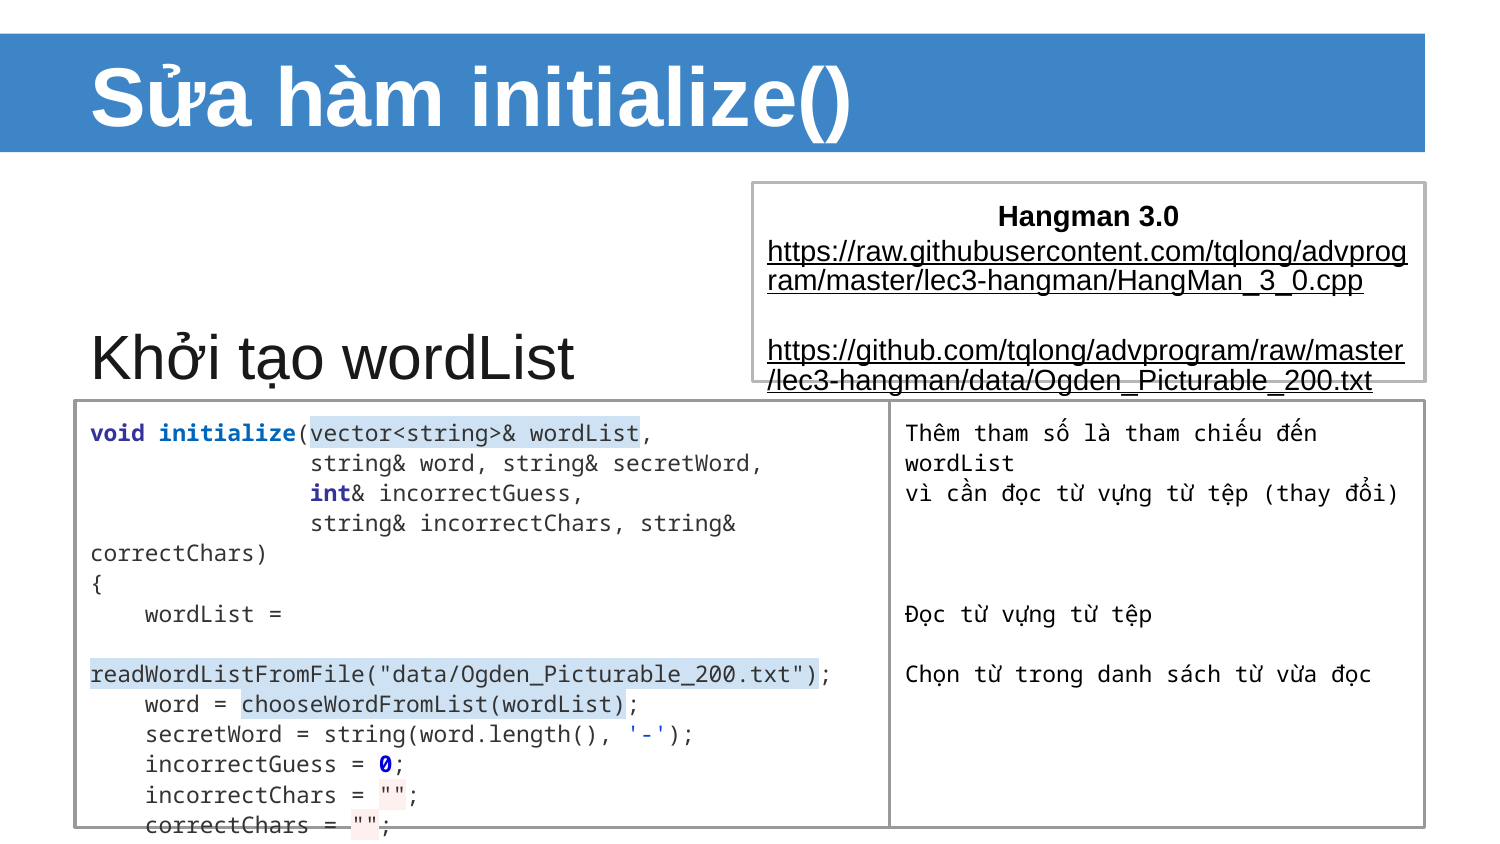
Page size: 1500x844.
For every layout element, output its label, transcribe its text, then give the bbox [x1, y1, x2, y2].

text_box void initialize(vector<string>& wordList, string& word, string& secretWord, int& incorrectGuess, string& incorrectChars, string& correctChars) { wordList = readWordListFromFile("data/Ogden_Picturable_200.txt"); word = chooseWordFromList(wordList); secretWord = string(word.length(), '-'); incorrectGuess = 0; incorrectChars = ""; correctChars = ""; } [74, 400, 889, 828]
text_box Thêm tham số là tham chiếu đến wordList vì cần đọc từ vựng từ tệp (thay đổi) Đọc từ vựng từ tệp Chọn từ trong danh sách từ vừa đọc [889, 400, 1425, 828]
title Sửa hàm initialize() [75, 33, 1425, 152]
text_box Hangman 3.0 https://raw.githubusercontent.com/tqlong/advprogram/master/lec3-hangman/HangMan_3_0.cpp https://github.com/tqlong/advprogram/raw/master/lec3-hangman/data/Ogden_Picturable_200.txt [752, 182, 1425, 382]
list Khởi tạo wordList [75, 152, 1425, 400]
